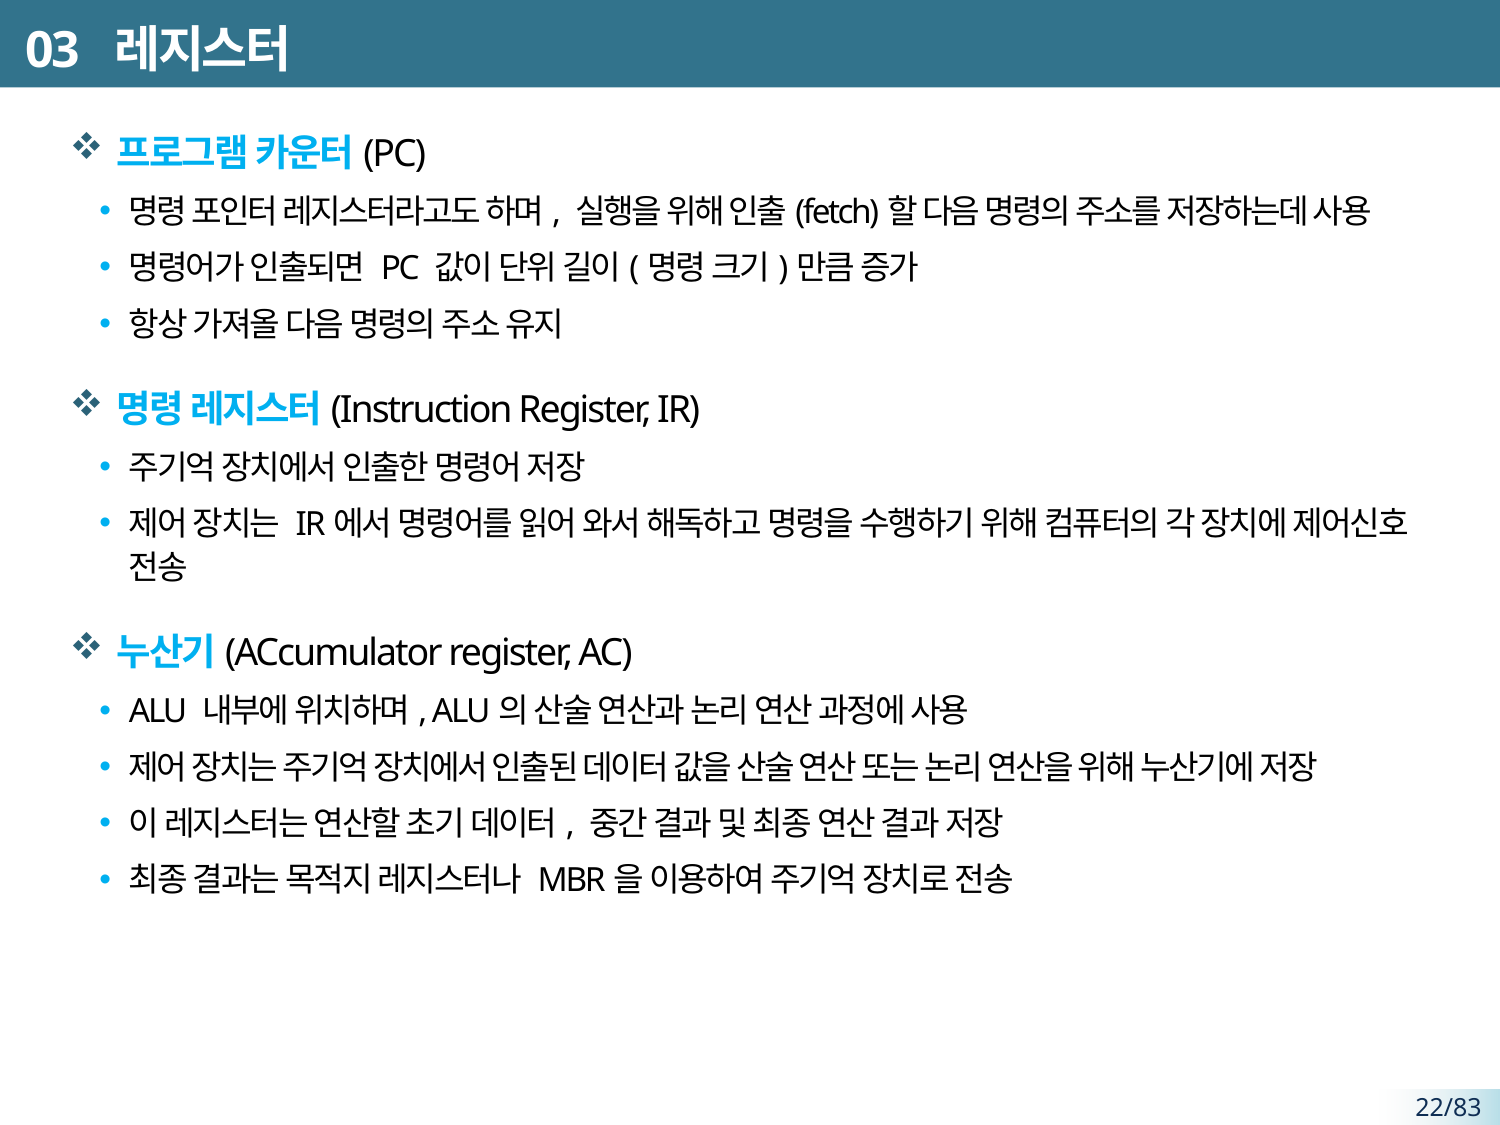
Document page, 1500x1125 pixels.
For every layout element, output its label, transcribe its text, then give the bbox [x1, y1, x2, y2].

list 프로그램 카운터(PC) 명령 포인터 레지스터라고도 하며, 실행을 위해 인출(fetch)할 다음 명령의 주소를 저장하는데 사용 명령어가 인출되면 PC 값이 단위 길이(명령 크기)만큼 증가 항상 가져올 다음 명령의 주소 유지 명령 레지스터(Instruction Register, IR) 주기억 장치에서 인출한 명령어 저장 제어 장치는 IR에서 명령어를 읽어 와서 해독하고 명령을 수행하기 위해 컴퓨터의 각 장치에 제어신호 전송 누산기(ACcumulator register, AC) ALU 내부에 위치하며, ALU의 산술 연산과 논리 연산 과정에 사용 제어 장치는 주기억 장치에서 인출된 데이터 값을 산술 연산 또는 논리 연산을 위해 누산기에 저장 이 레지스터는 연산할 초기 데이터, 중간 결과 및 최종 연산 결과 저장 최종 결과는 목적지 레지스터나 MBR을 이용하여 주기억 장치로 전송 [10, 116, 1481, 1083]
title 03 레지스터 [10, 8, 1288, 87]
